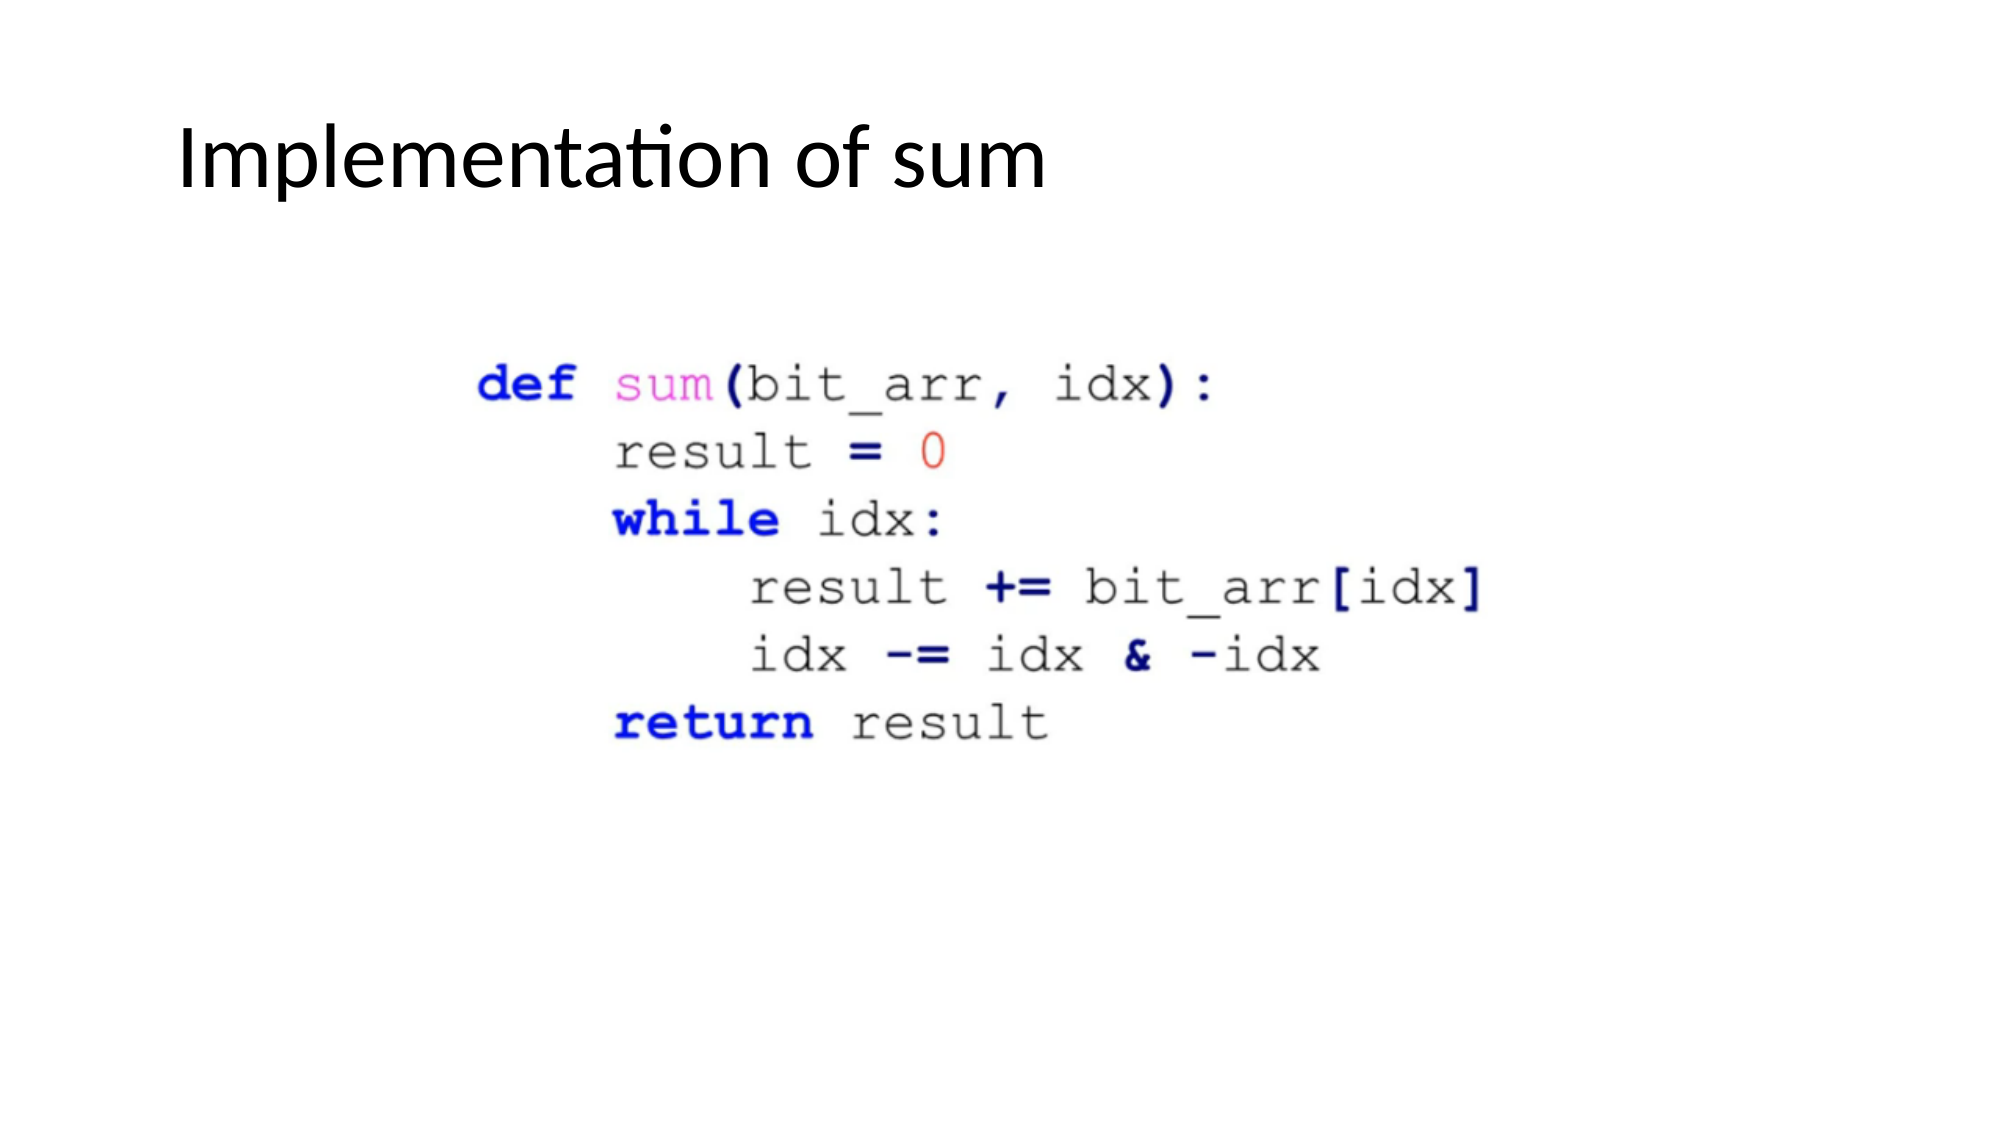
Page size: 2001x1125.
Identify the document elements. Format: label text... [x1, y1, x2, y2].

text_box Implementation of sum [161, 88, 1265, 214]
picture [471, 341, 1502, 784]
